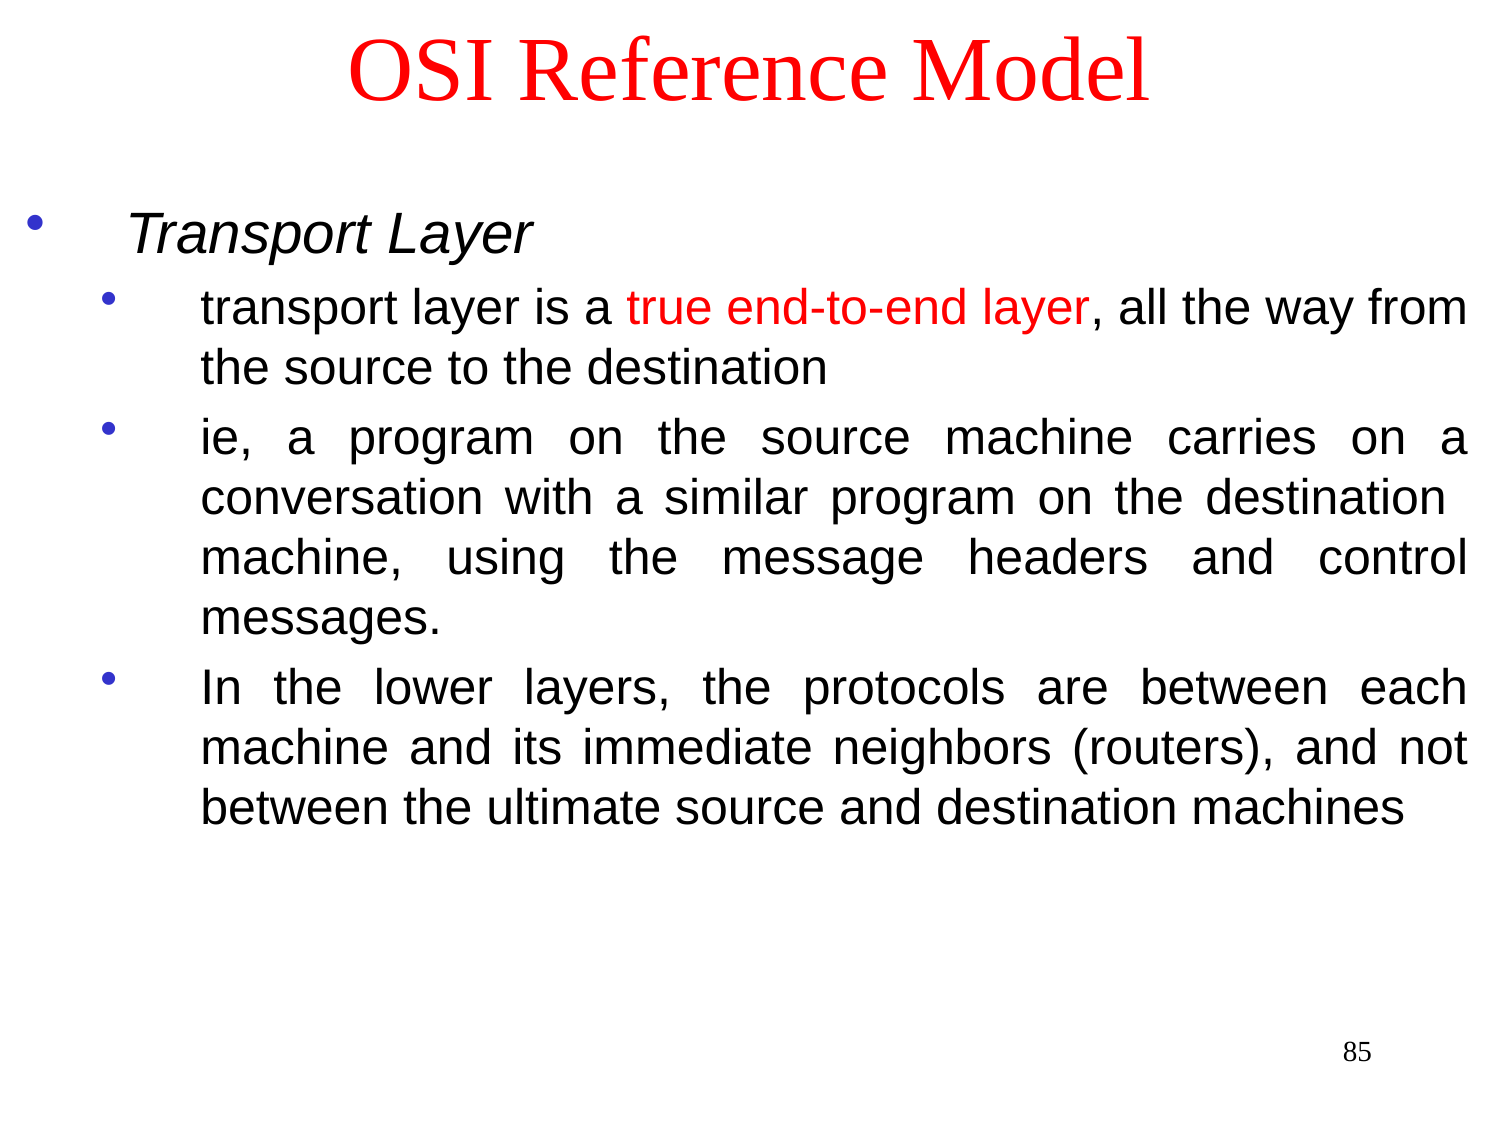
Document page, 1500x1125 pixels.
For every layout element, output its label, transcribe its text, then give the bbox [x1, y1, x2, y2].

text_box Transport Layer transport layer is a true end-to-end layer, all the way from the source to the destination ie, a program on the source machine carries on a conversation with a similar program on the destination machine, using the message headers and control messages. In the lower layers, the protocols are between each machine and its immediate neighbors (routers), and not between the ultimate source and destination machines [10, 187, 1484, 1000]
slide_number 85 [1074, 1024, 1388, 1101]
text_box [12, 142, 1486, 1115]
title OSI Reference Model [0, 0, 1500, 129]
